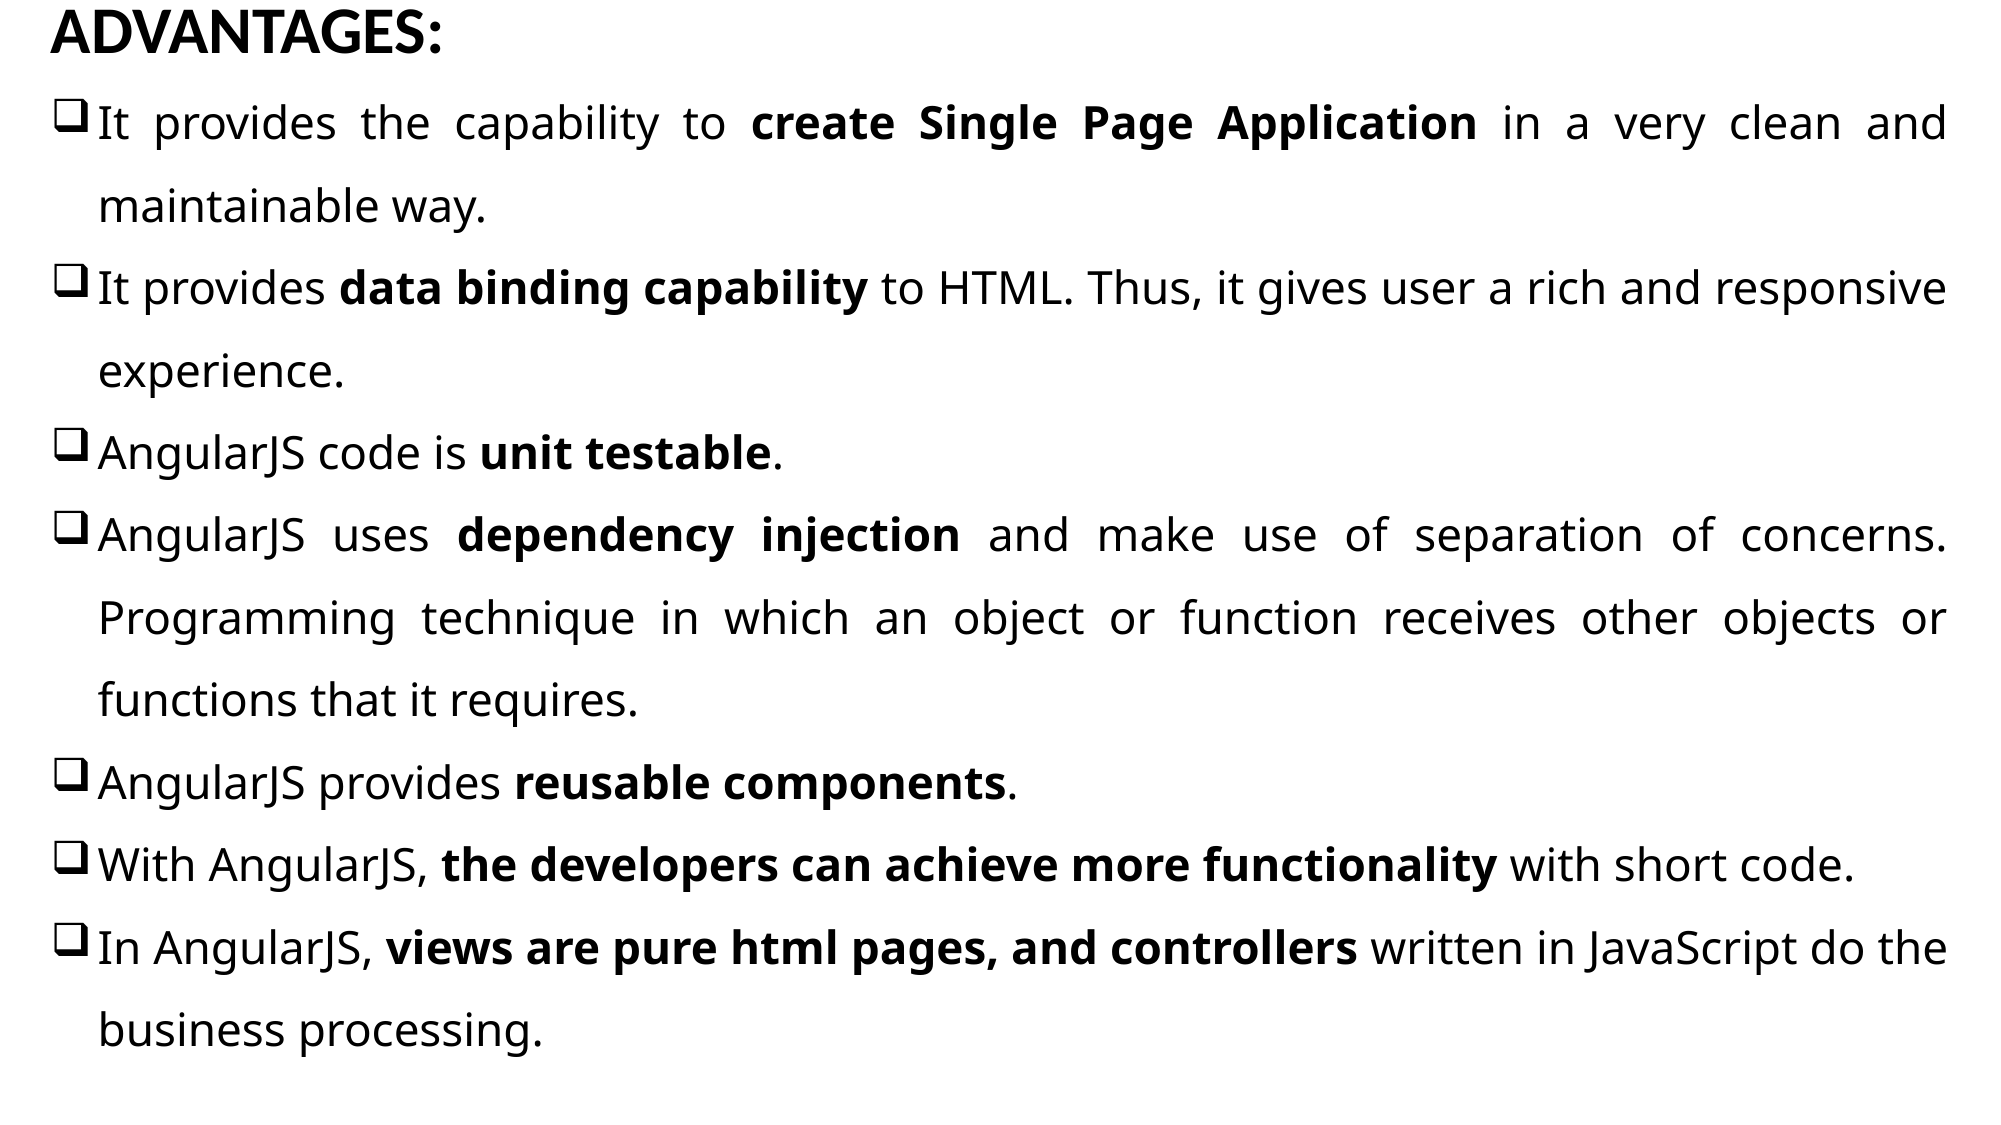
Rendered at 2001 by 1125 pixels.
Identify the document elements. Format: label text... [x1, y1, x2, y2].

text_box ADVANTAGES: It provides the capability to create Single Page Application in a very clean and maintainable way. It provides data binding capability to HTML. Thus, it gives user a rich and responsive experience. AngularJS code is unit testable. AngularJS uses dependency injection and make use of separation of concerns. Programming technique in which an object or function receives other objects or functions that it requires. AngularJS provides reusable components. With AngularJS, the developers can achieve more functionality with short code. In AngularJS, views are pure html pages, and controllers written in JavaScript do the business processing. [36, 0, 1964, 1108]
